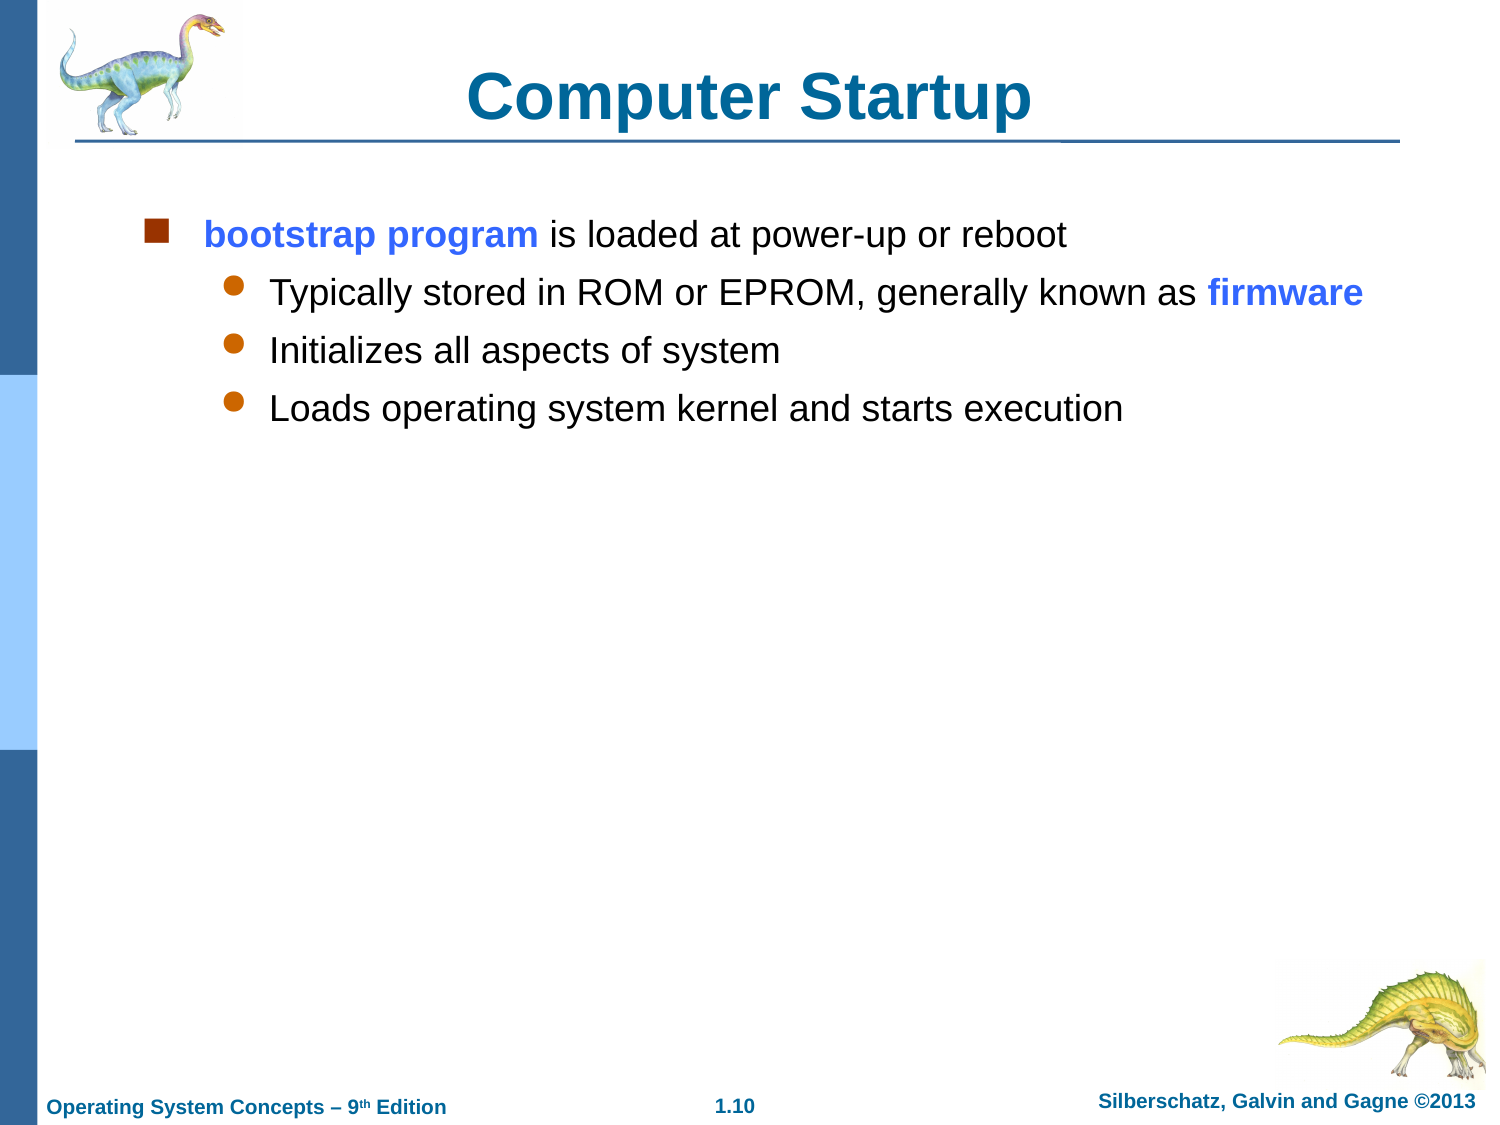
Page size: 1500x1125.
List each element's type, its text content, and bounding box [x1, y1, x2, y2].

picture [1275, 959, 1486, 1090]
title Computer Startup [75, 45, 1425, 141]
list bootstrap program is loaded at power-up or reboot Typically stored in ROM or EPROM, generally known as firmware Initializes all aspects of system Loads operating system kernel and starts execution [132, 202, 1483, 946]
picture [46, 0, 243, 149]
